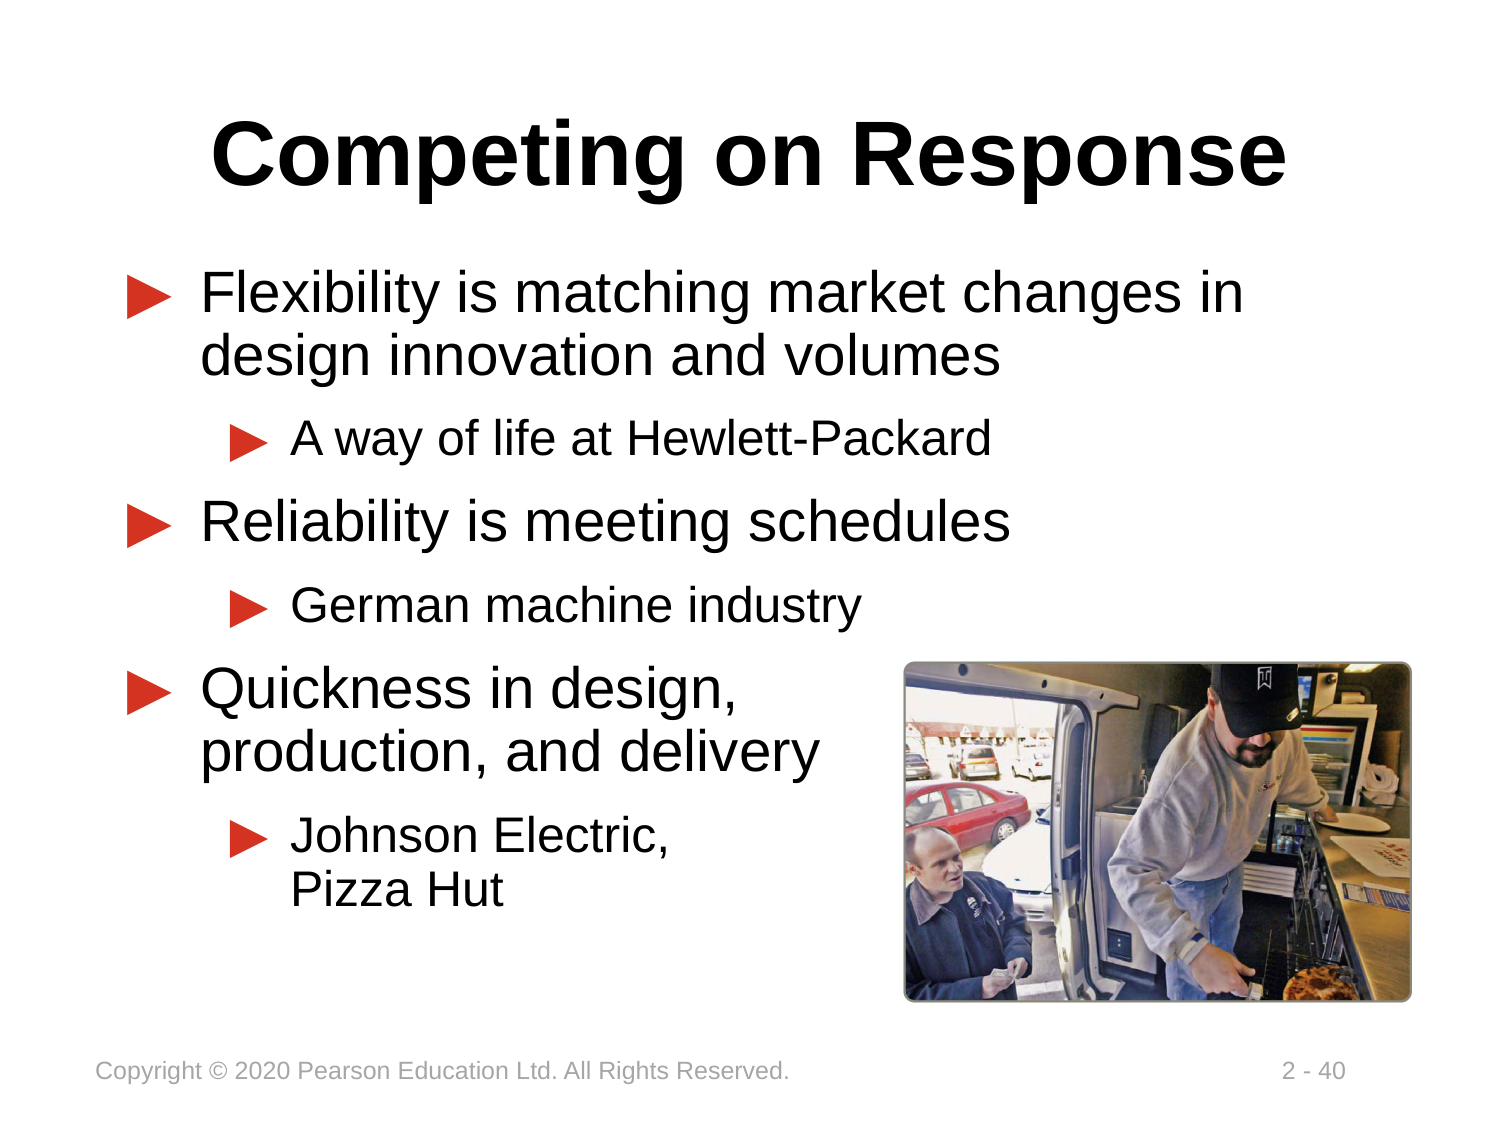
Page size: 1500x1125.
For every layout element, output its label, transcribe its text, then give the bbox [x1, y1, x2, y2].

picture [899, 660, 1413, 1003]
title Competing on Response [112, 71, 1388, 226]
list Flexibility is matching market changes in design innovation and volumes A way of life at Hewlett-Packard Reliability is meeting schedules German machine industry Quickness in design, production, and delivery Johnson Electric, Pizza Hut [112, 254, 1388, 1040]
